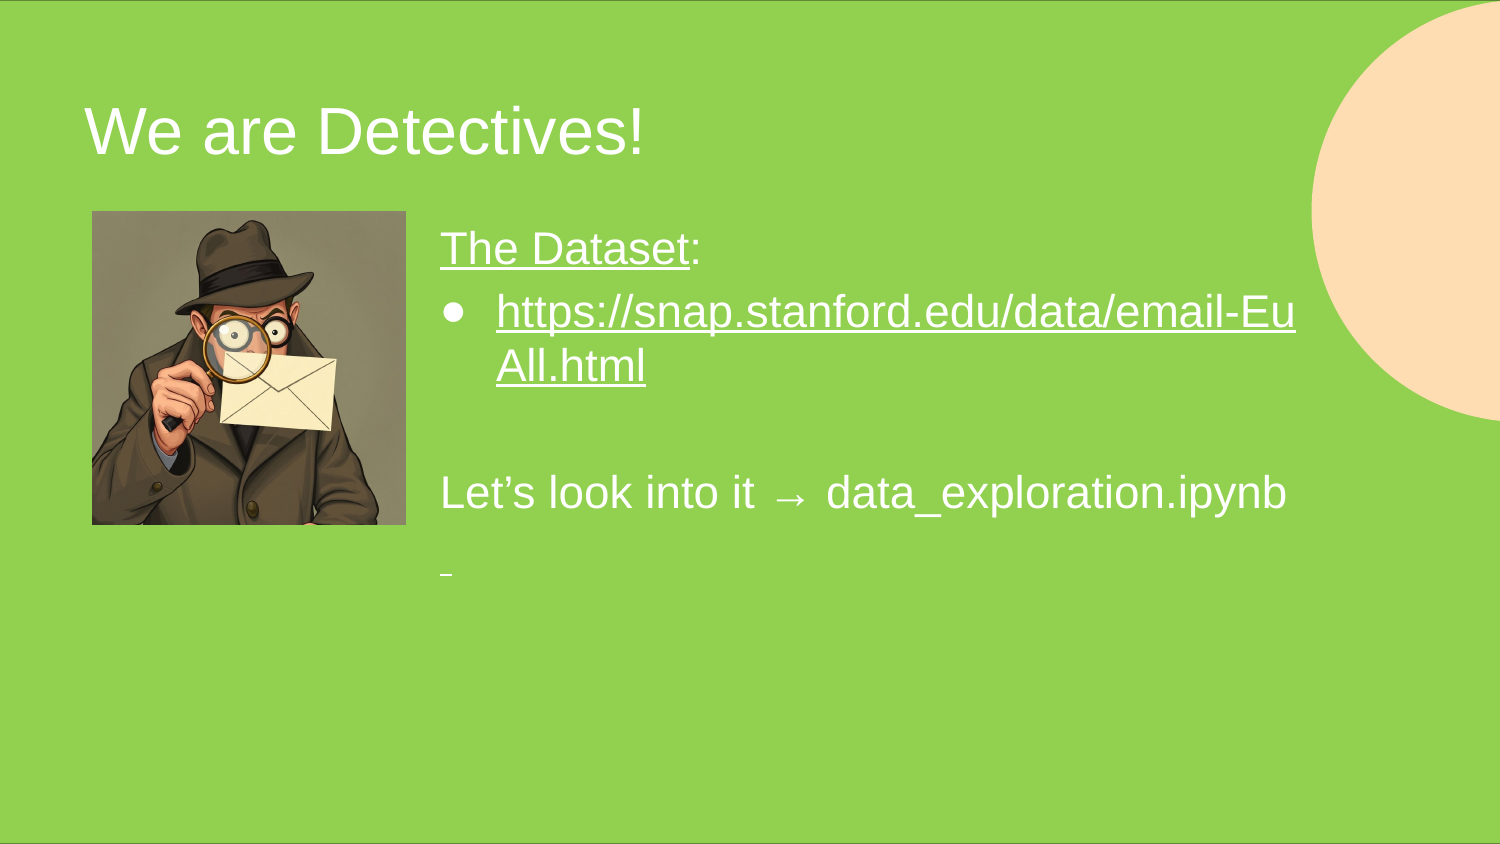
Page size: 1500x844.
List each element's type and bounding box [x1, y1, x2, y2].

text_box [0, 0, 1500, 844]
picture [92, 210, 407, 525]
